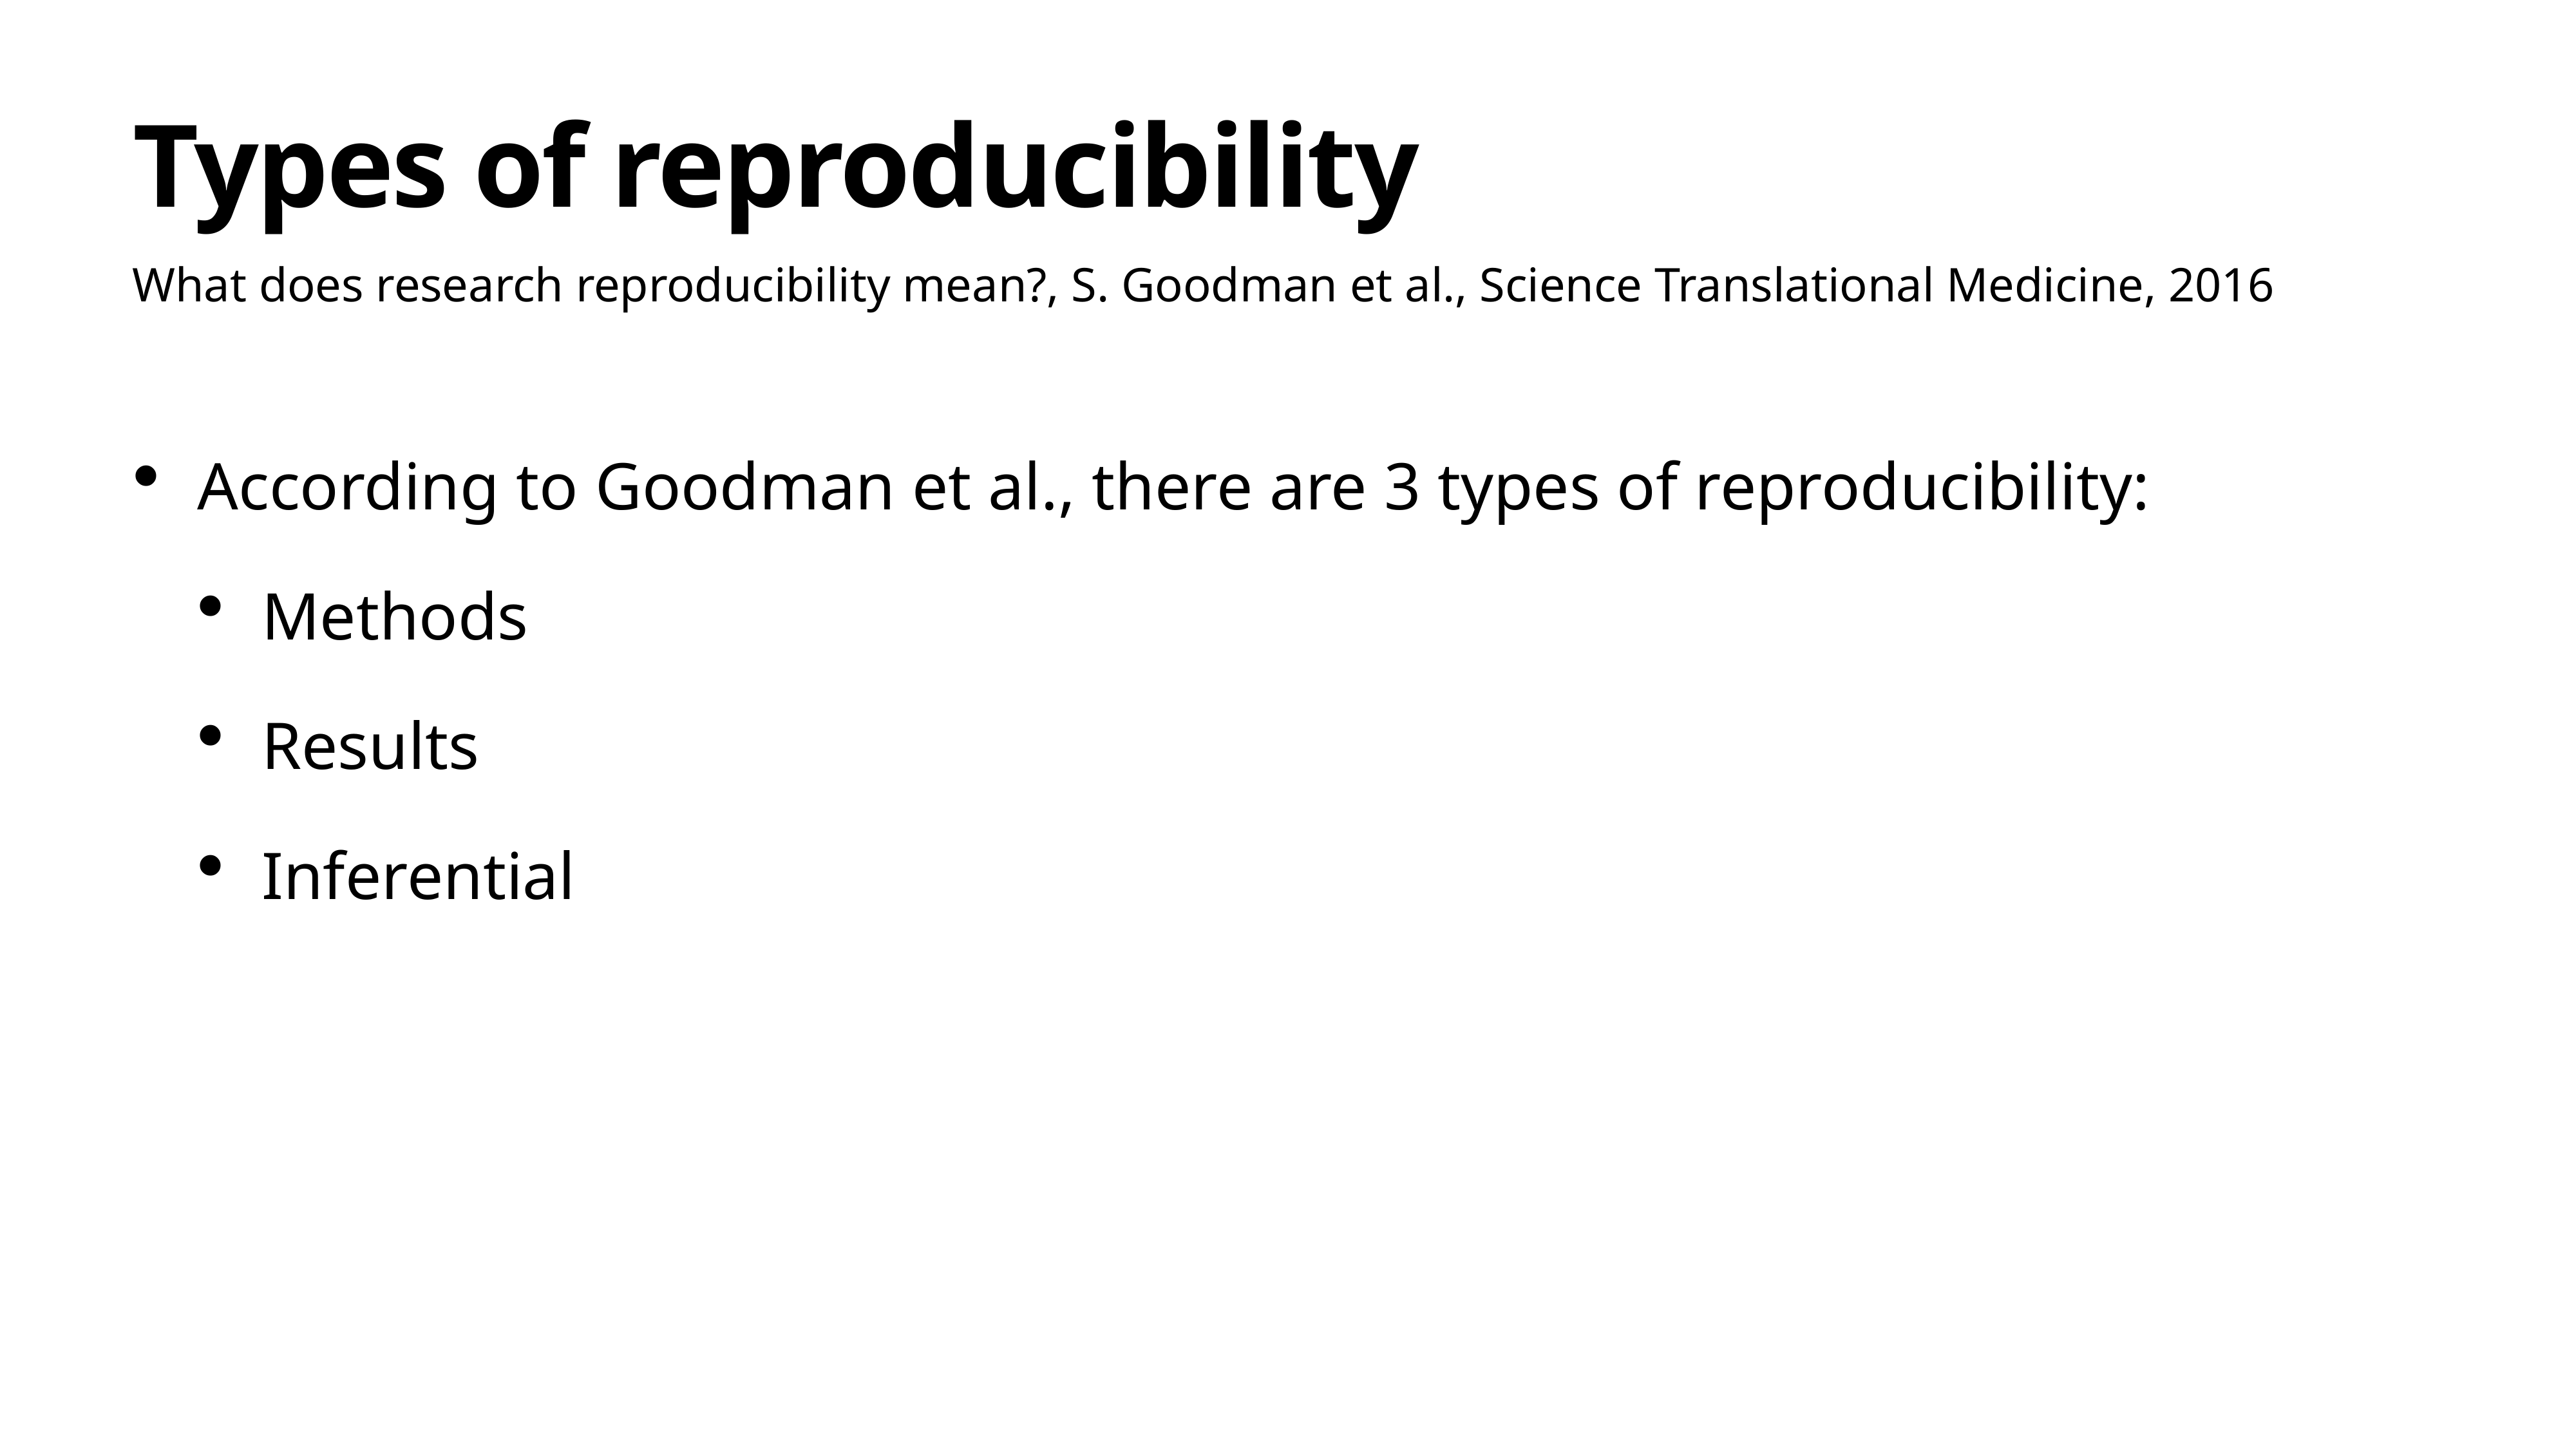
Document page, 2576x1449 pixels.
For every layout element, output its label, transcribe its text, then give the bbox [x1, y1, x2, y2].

title Types of reproducibility [127, 113, 2449, 250]
list According to Goodman et al., there are 3 types of reproducibility: Methods Results Inferential [127, 448, 2449, 1321]
list What does research reproducibility mean?, S. Goodman et al., Science Translational Medicine, 2016 [127, 250, 2449, 350]
